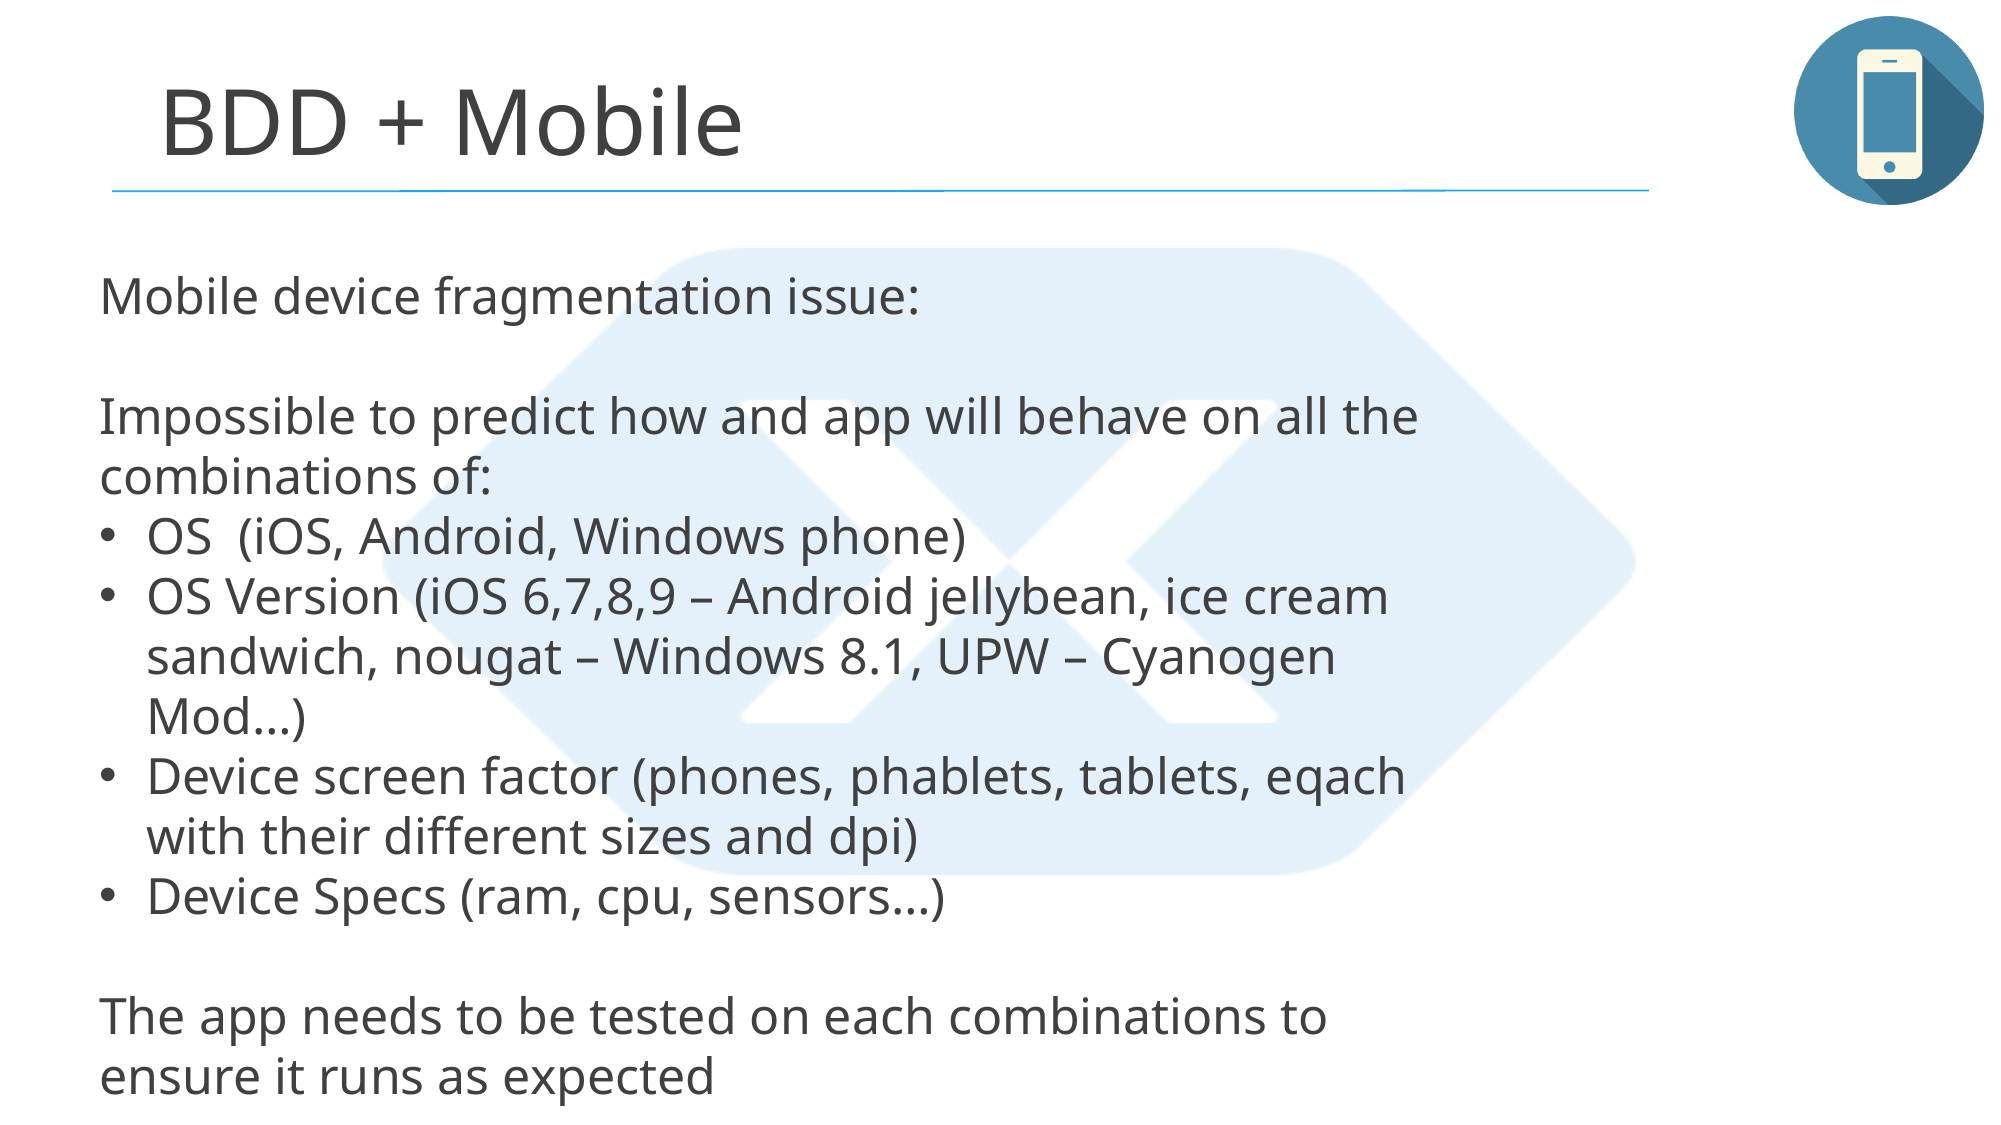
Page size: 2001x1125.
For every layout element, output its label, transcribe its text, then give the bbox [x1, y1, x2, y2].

picture [1794, 16, 1984, 206]
text_box Mobile device fragmentation issue: Impossible to predict how and app will behave on all the combinations of: OS (iOS, Android, Windows phone) OS Version (iOS 6,7,8,9 – Android jellybean, ice cream sandwich, nougat – Windows 8.1, UPW – Cyanogen Mod…) Device screen factor (phones, phablets, tablets, eqach with their different sizes and dpi) Device Specs (ram, cpu, sensors…) The app needs to be tested on each combinations to ensure it runs as expected [84, 257, 1500, 1112]
text_box BDD + Mobile [143, 56, 762, 182]
